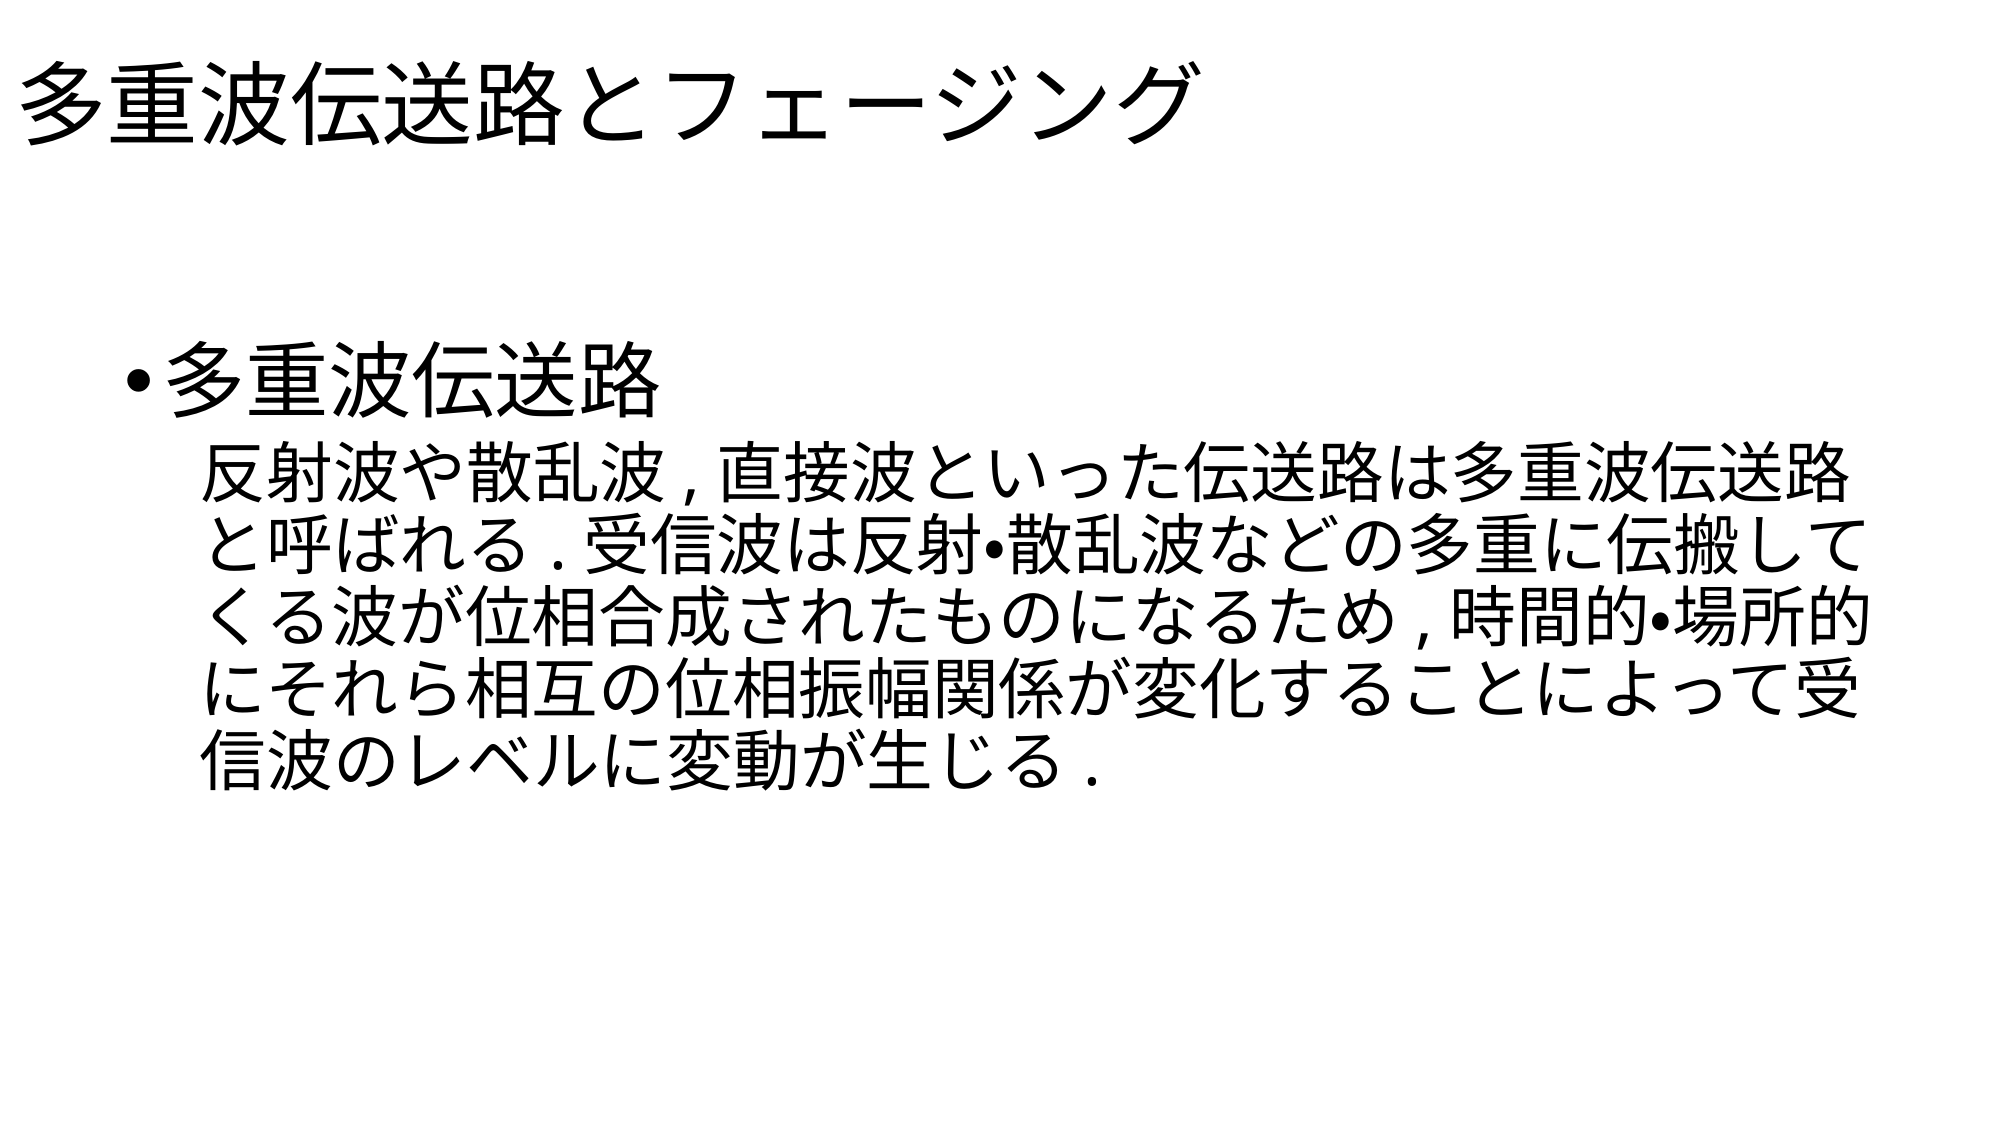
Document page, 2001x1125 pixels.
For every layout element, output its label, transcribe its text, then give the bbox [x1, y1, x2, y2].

title 多重波伝送路とフェージング [0, 0, 1725, 218]
list 多重波伝送路 反射波や散乱波,直接波といった伝送路は多重波伝送路と呼ばれる.受信波は反射・散乱波などの多重に伝搬してくる波が位相合成されたものになるため,時間的・場所的にそれら相互の位相振幅関係が変化することによって受信波のレベルに変動が生じる. [109, 332, 1891, 935]
